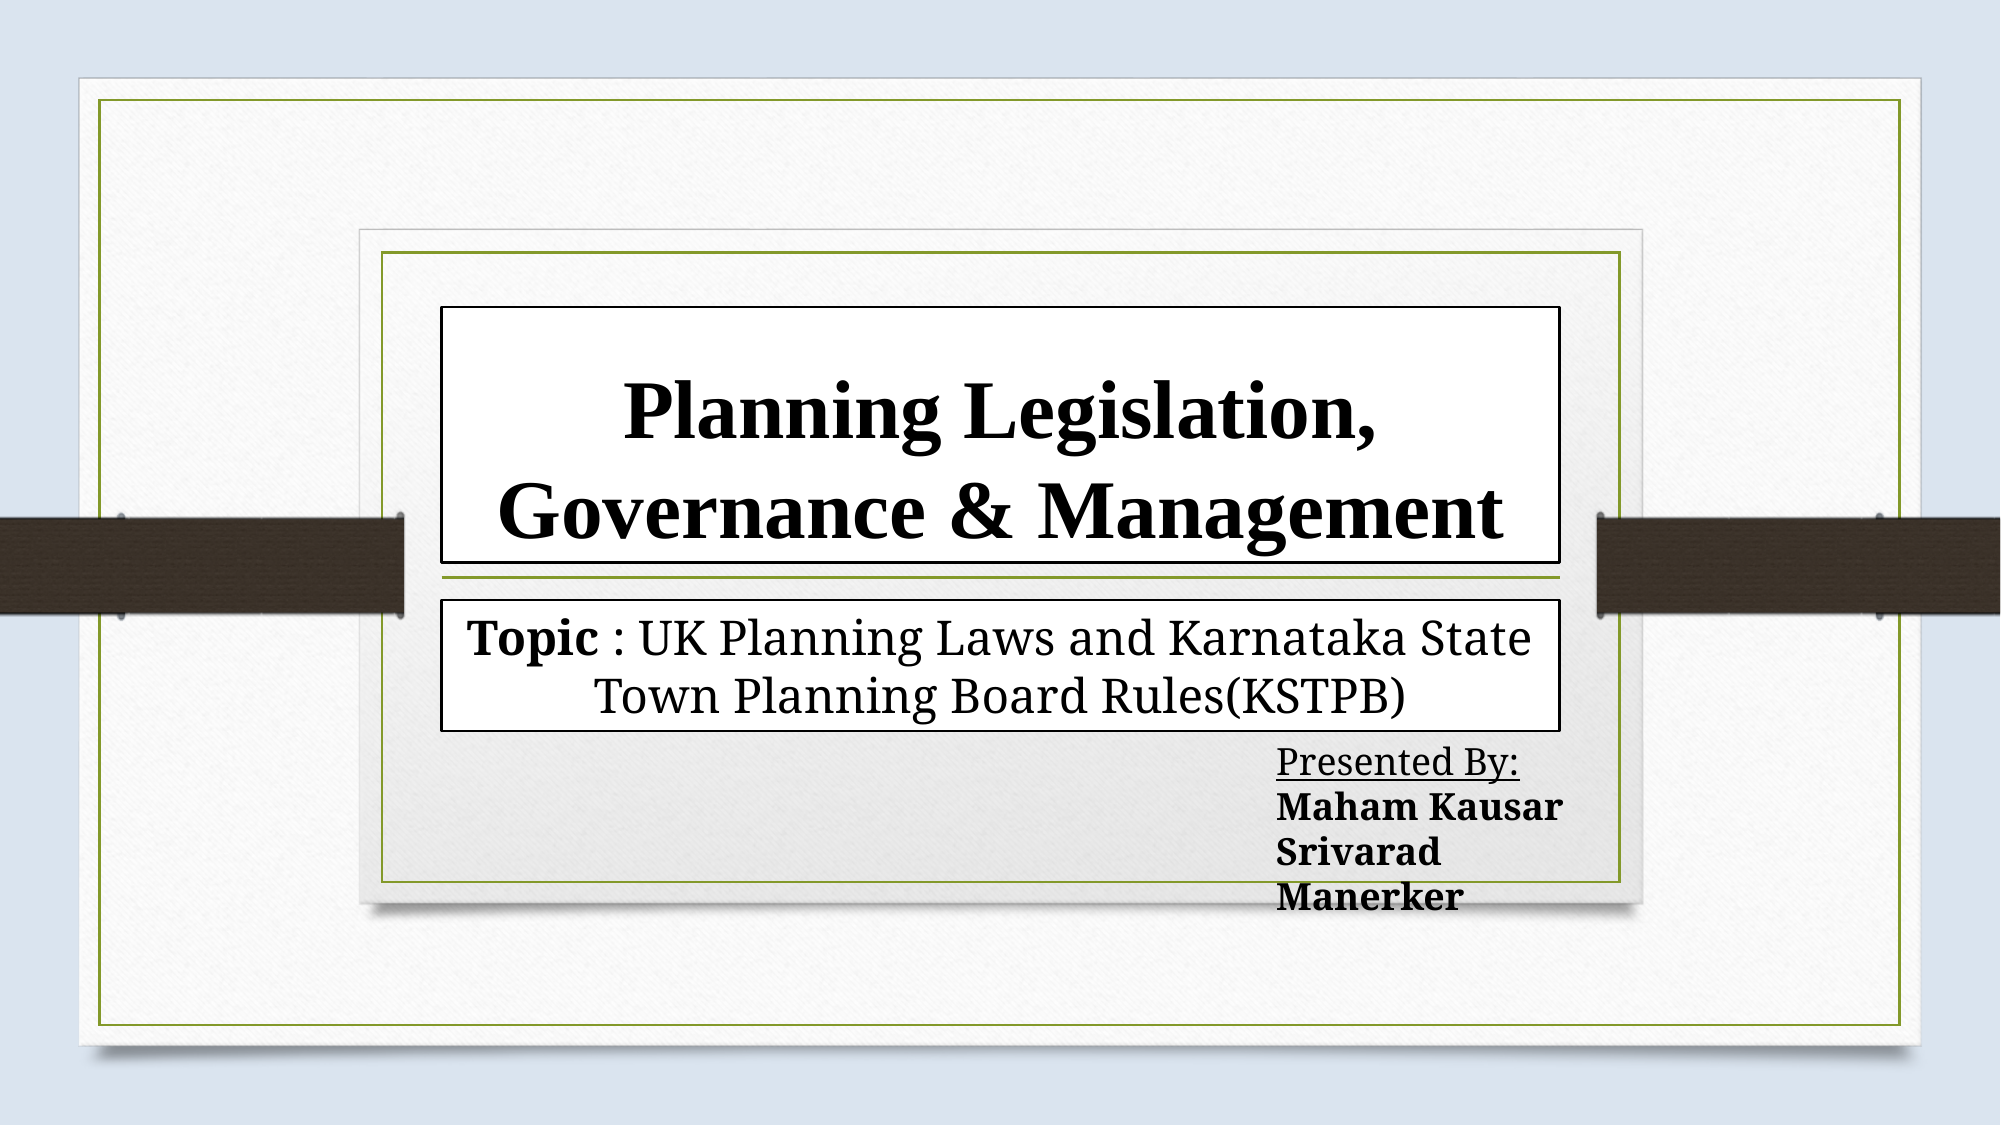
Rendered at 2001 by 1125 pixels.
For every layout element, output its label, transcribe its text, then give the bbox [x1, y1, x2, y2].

text_box Presented By: Maham Kausar Srivarad Manerker [1261, 730, 1626, 926]
picture [0, 0, 2001, 1125]
subtitle Topic : UK Planning Laws and Karnataka State Town Planning Board Rules(KSTPB) [440, 599, 1561, 732]
title Planning Legislation, Governance & Management [440, 306, 1561, 564]
